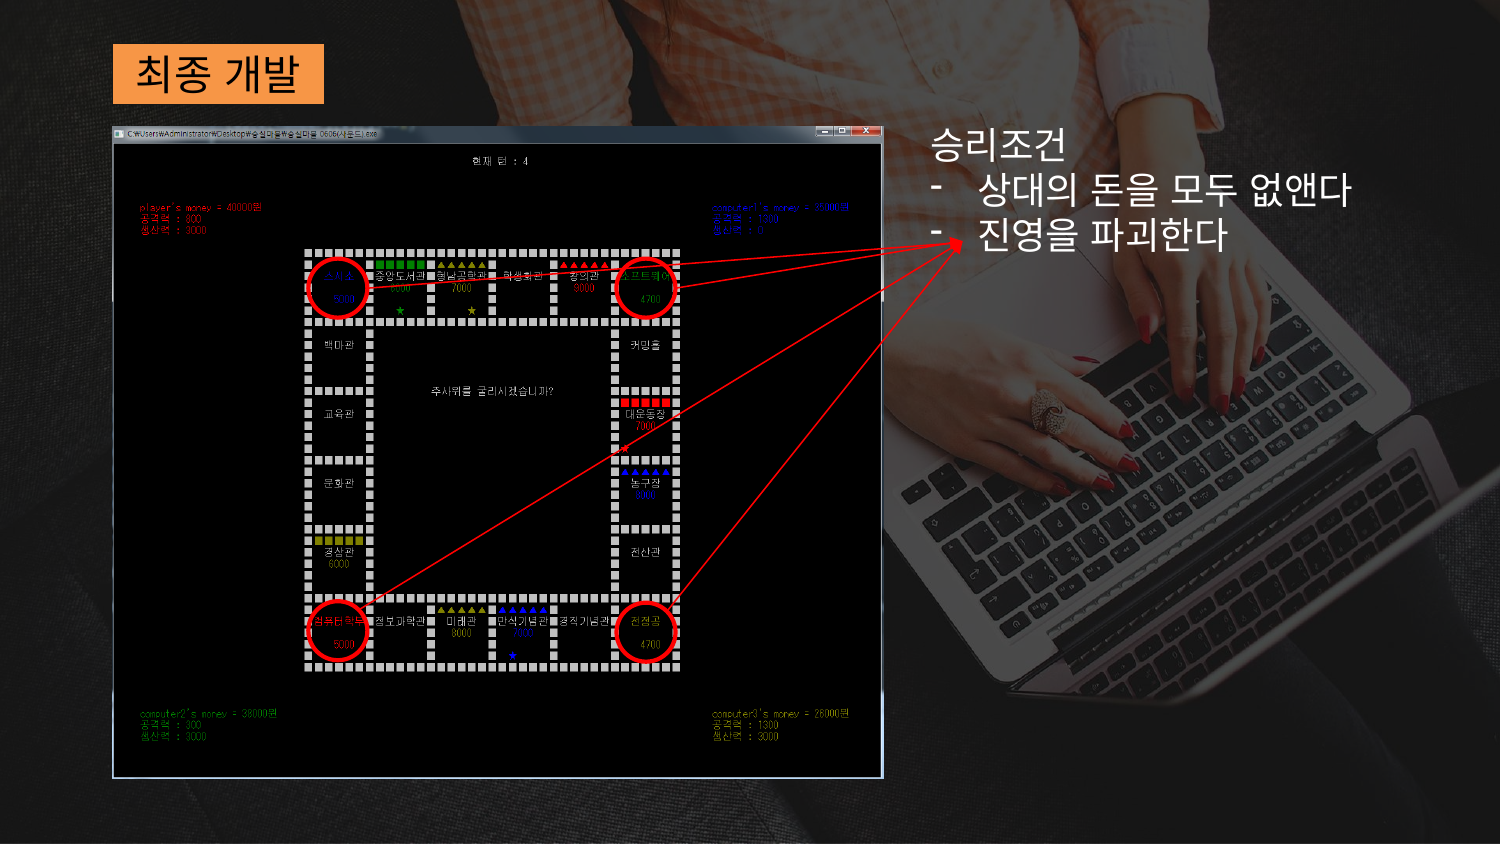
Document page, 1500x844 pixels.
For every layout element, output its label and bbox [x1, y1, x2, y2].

picture [0, 0, 1500, 844]
text_box [358, 240, 665, 611]
text_box [666, 240, 963, 612]
